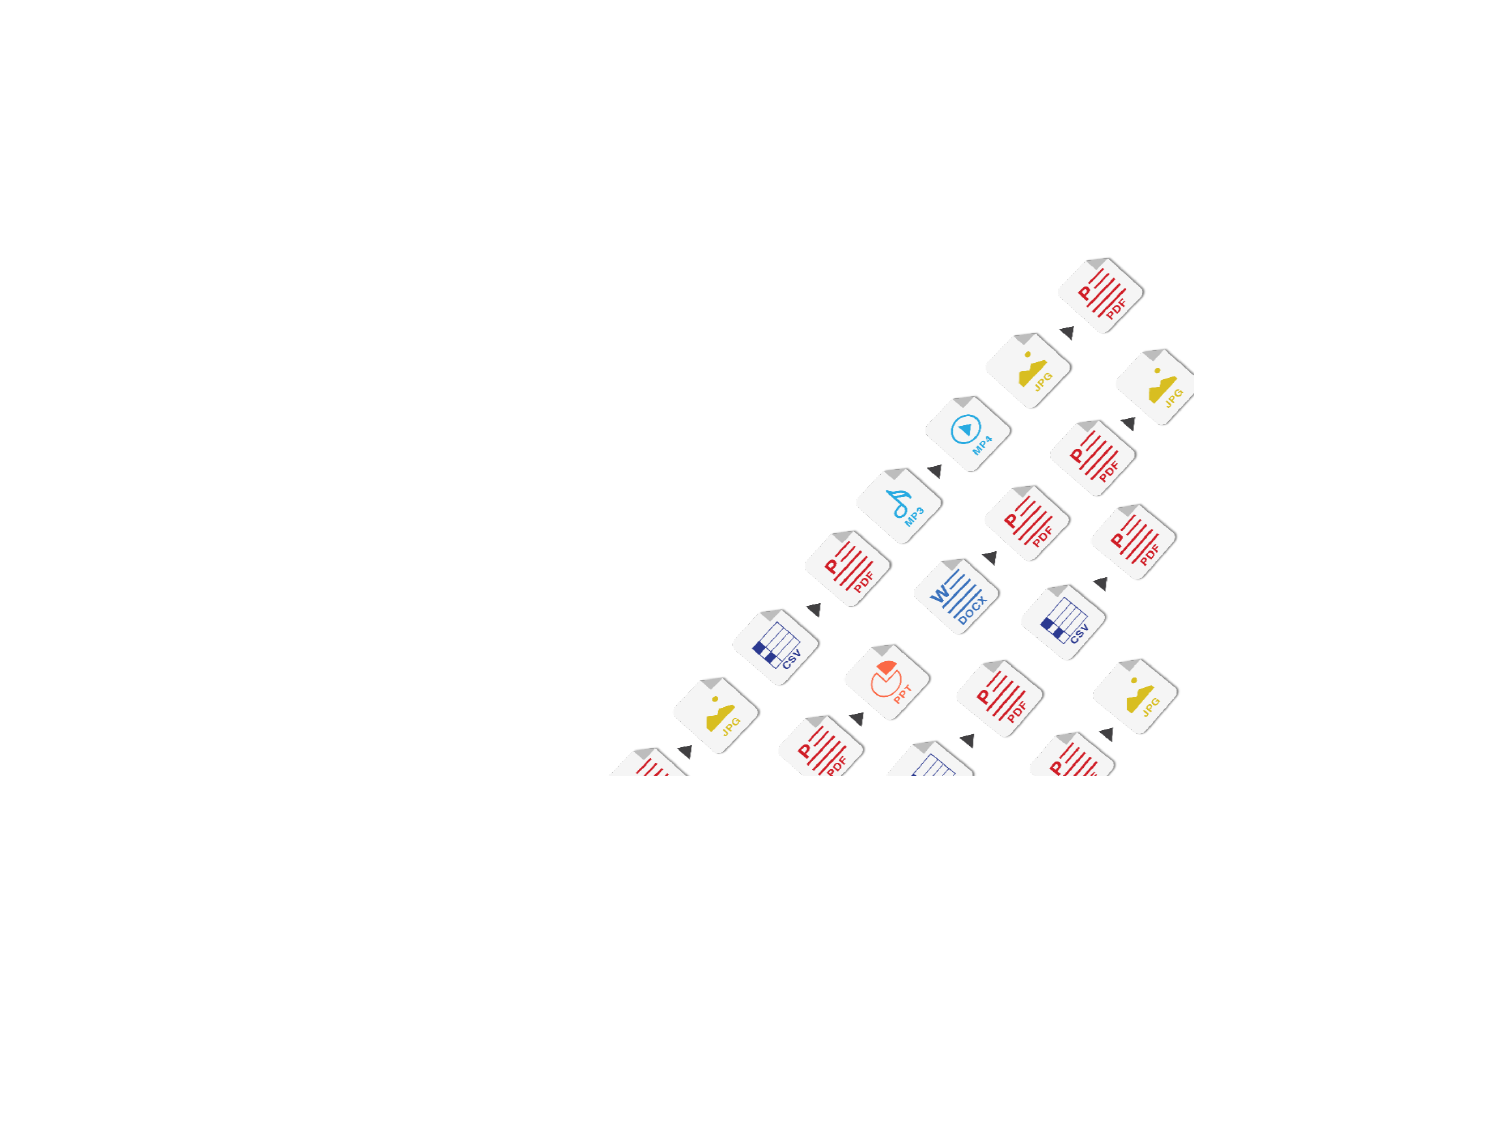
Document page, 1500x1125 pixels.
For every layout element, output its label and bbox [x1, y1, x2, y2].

picture [293, 100, 1195, 776]
